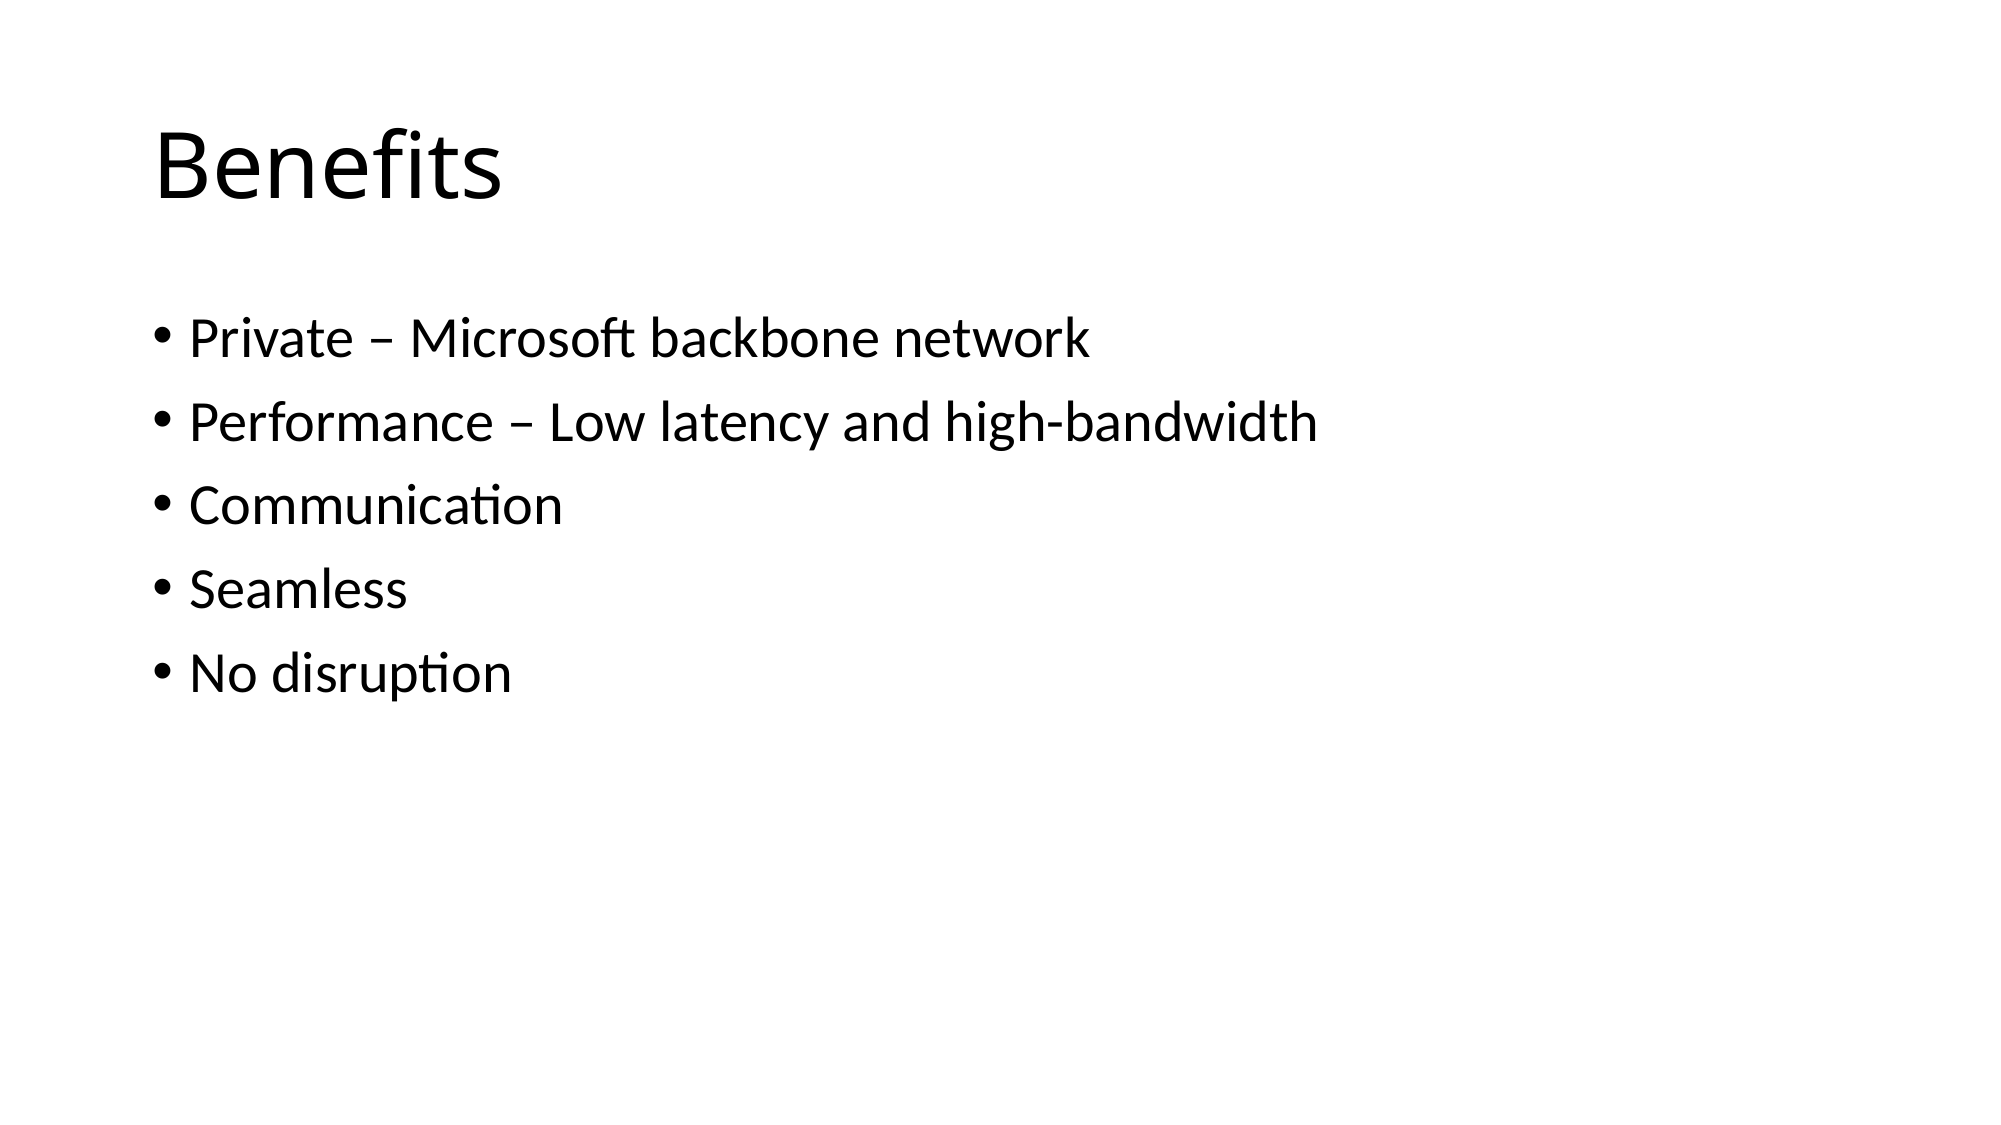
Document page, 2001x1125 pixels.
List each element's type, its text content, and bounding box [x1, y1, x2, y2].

list Private – Microsoft backbone network Performance – Low latency and high-bandwidth Communication Seamless No disruption [137, 299, 1863, 1014]
title Benefits [137, 59, 1863, 278]
